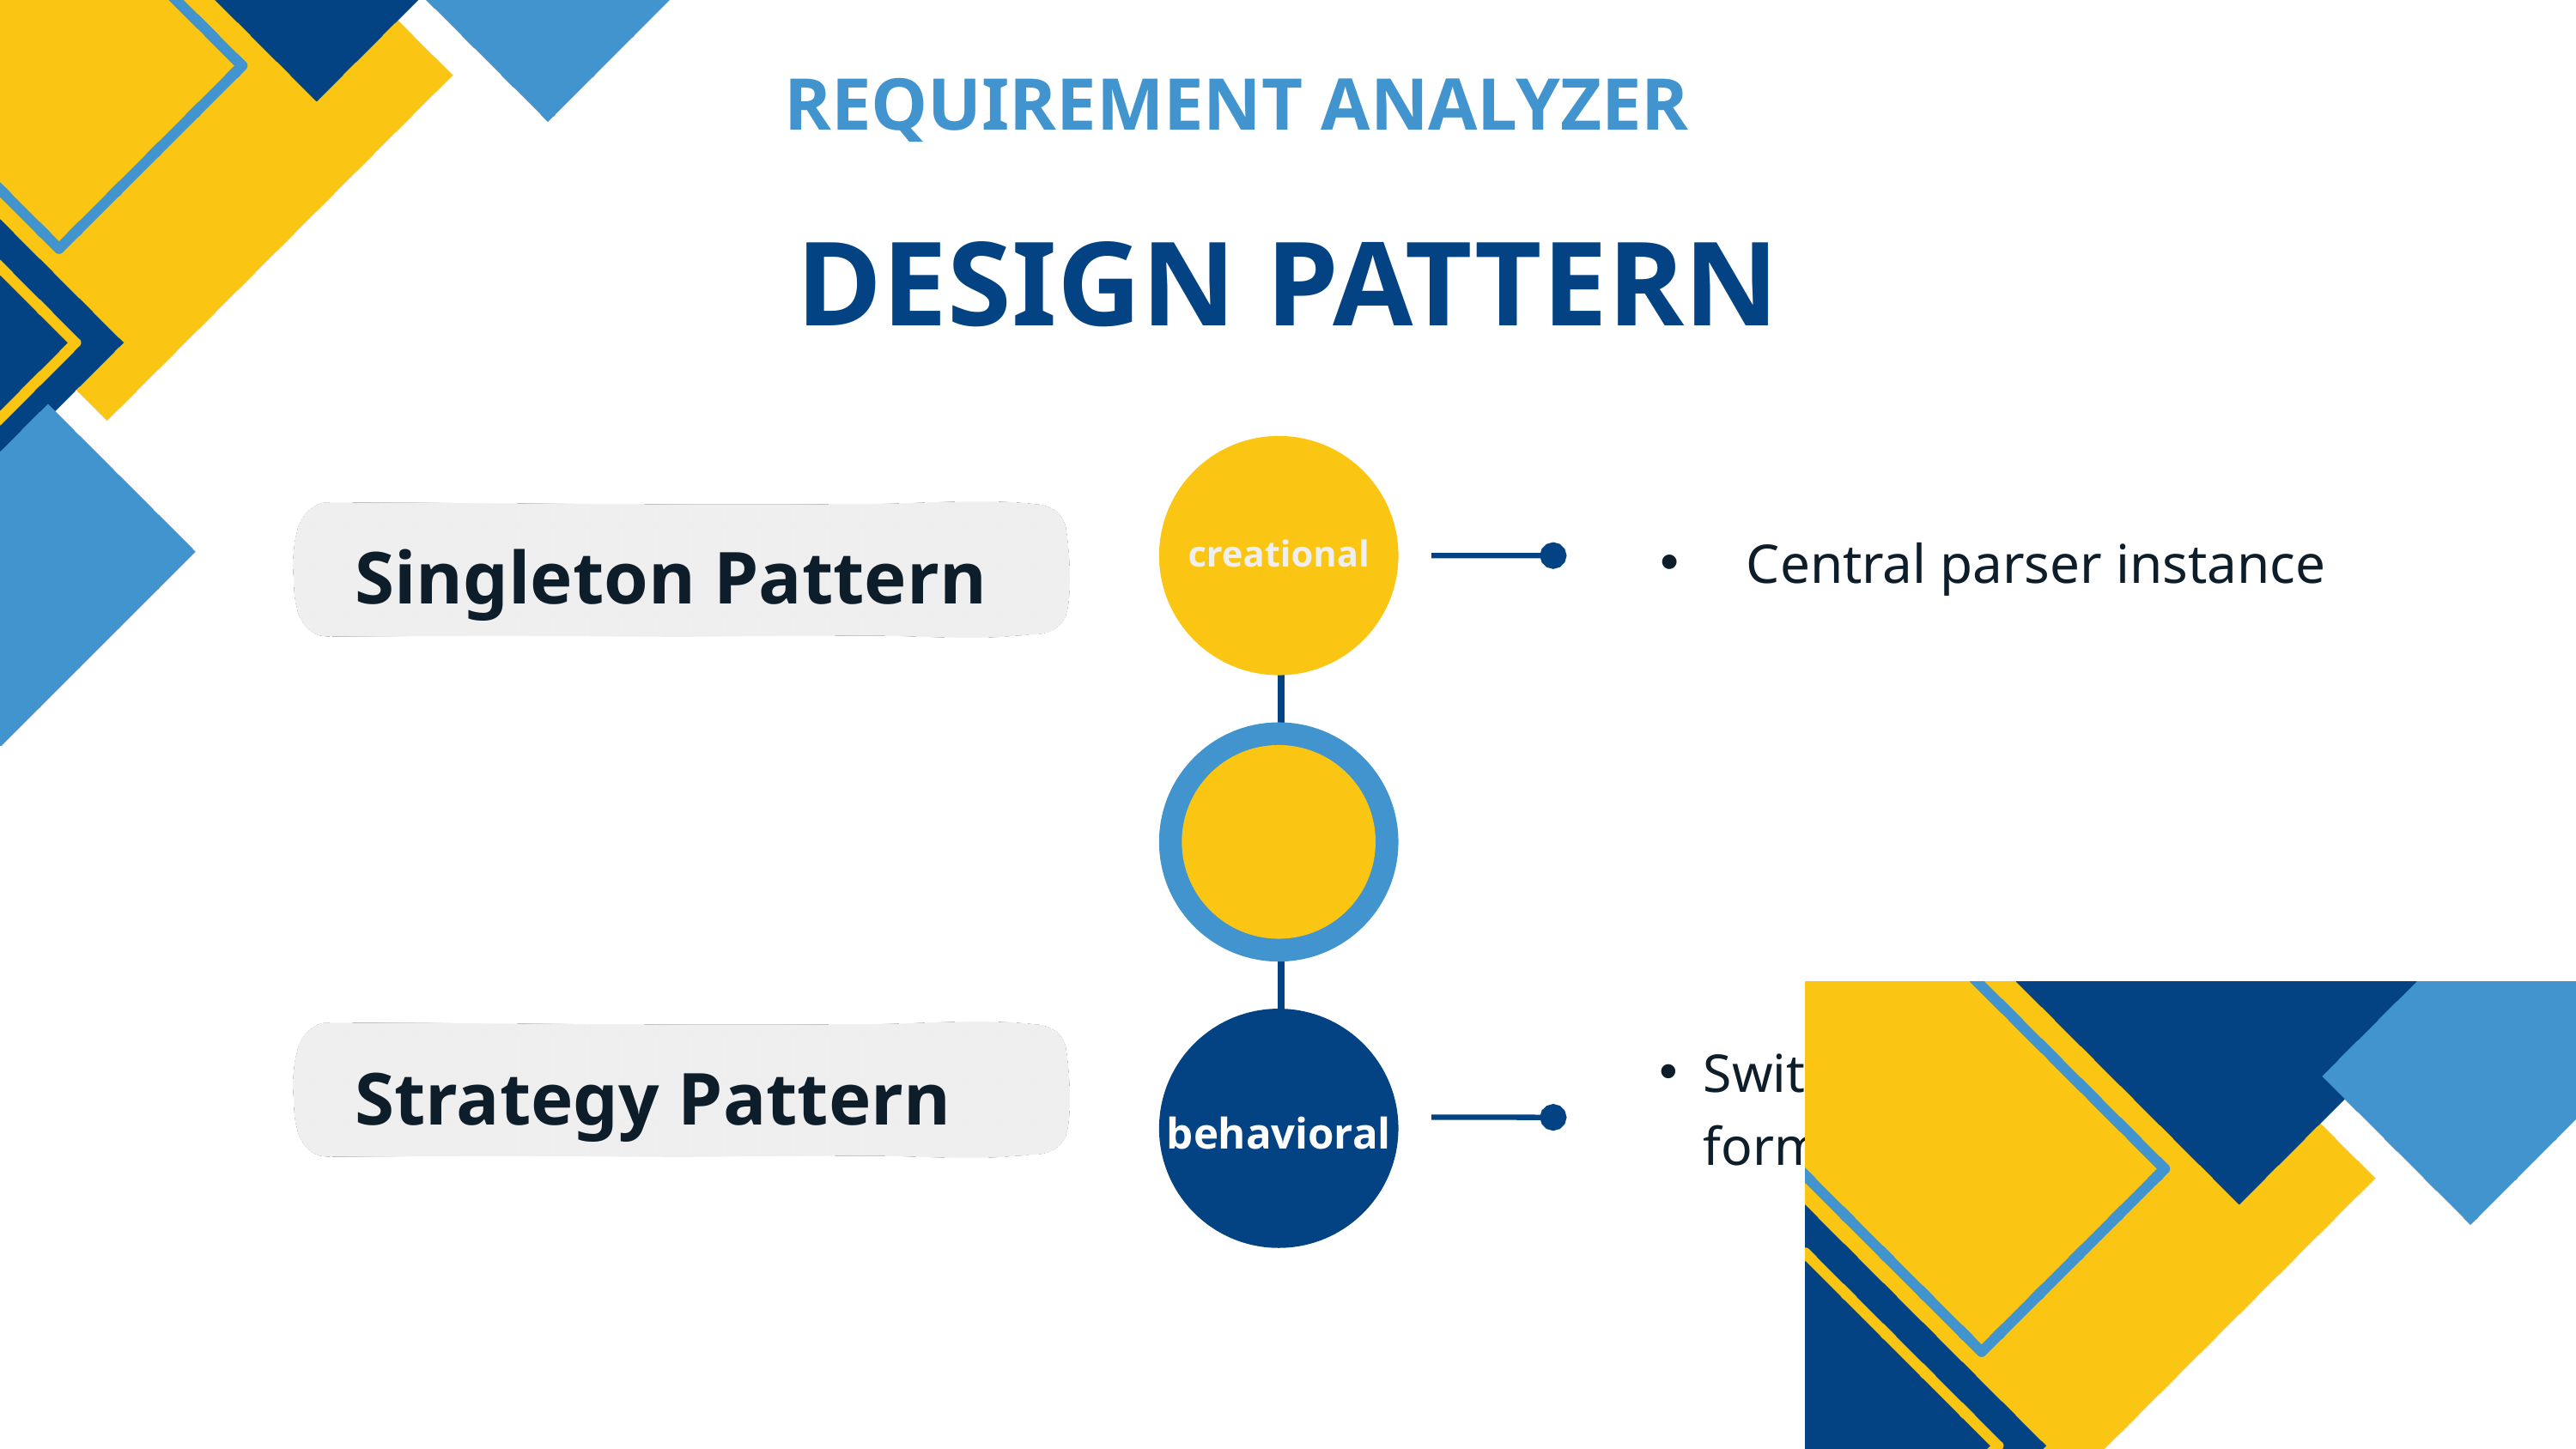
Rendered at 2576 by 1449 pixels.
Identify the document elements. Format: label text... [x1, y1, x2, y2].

text_box Switch between input formats (e.g., text, JSON) [1614, 1029, 1805, 1176]
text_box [1158, 722, 1399, 962]
text_box [1805, 981, 2576, 1449]
text_box [0, 0, 750, 746]
text_box DESIGN PATTERN [750, 221, 2386, 349]
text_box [1182, 744, 1376, 939]
text_box REQUIREMENT ANALYZER [784, 65, 1773, 145]
text_box [1431, 1108, 1563, 1126]
text_box Central parser instance [1614, 518, 2402, 669]
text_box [1158, 435, 1399, 676]
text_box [1158, 1008, 1399, 1248]
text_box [291, 1019, 1072, 1162]
text_box [1431, 546, 1563, 565]
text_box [291, 498, 1072, 641]
